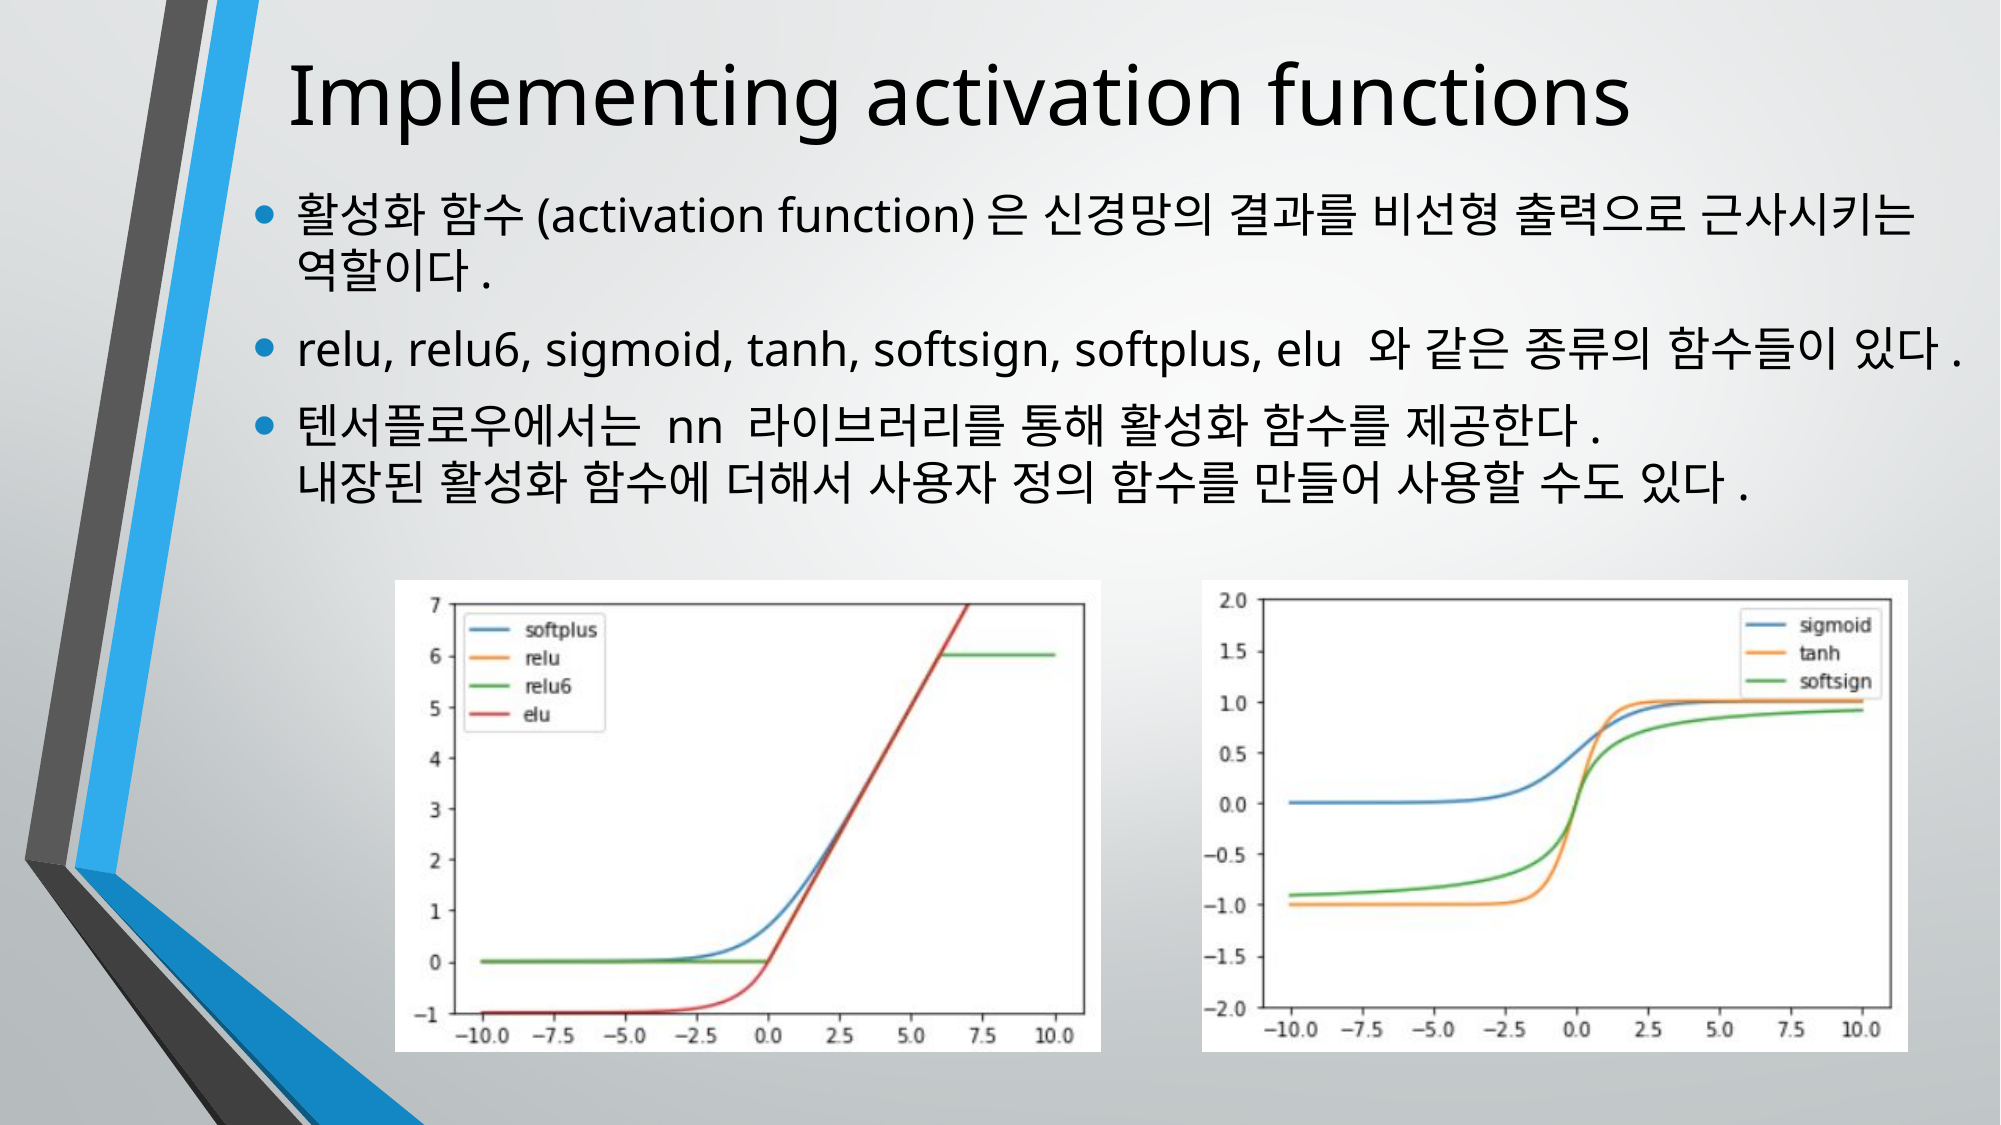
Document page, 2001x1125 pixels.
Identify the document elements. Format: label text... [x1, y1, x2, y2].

picture [1202, 579, 1908, 1053]
picture [395, 579, 1101, 1053]
list 활성화 함수(activation function)은 신경망의 결과를 비선형 출력으로 근사시키는 역할이다. relu, relu6, sigmoid, tanh, softsign, softplus, elu 와 같은 종류의 함수들이 있다. 텐서플로우에서는 nn 라이브러리를 통해 활성화 함수를 제공한다. 내장된 활성화 함수에 더해서 사용자 정의 함수를 만들어 사용할 수도 있다. [237, 149, 1963, 545]
title Implementing activation functions [273, 34, 1663, 149]
